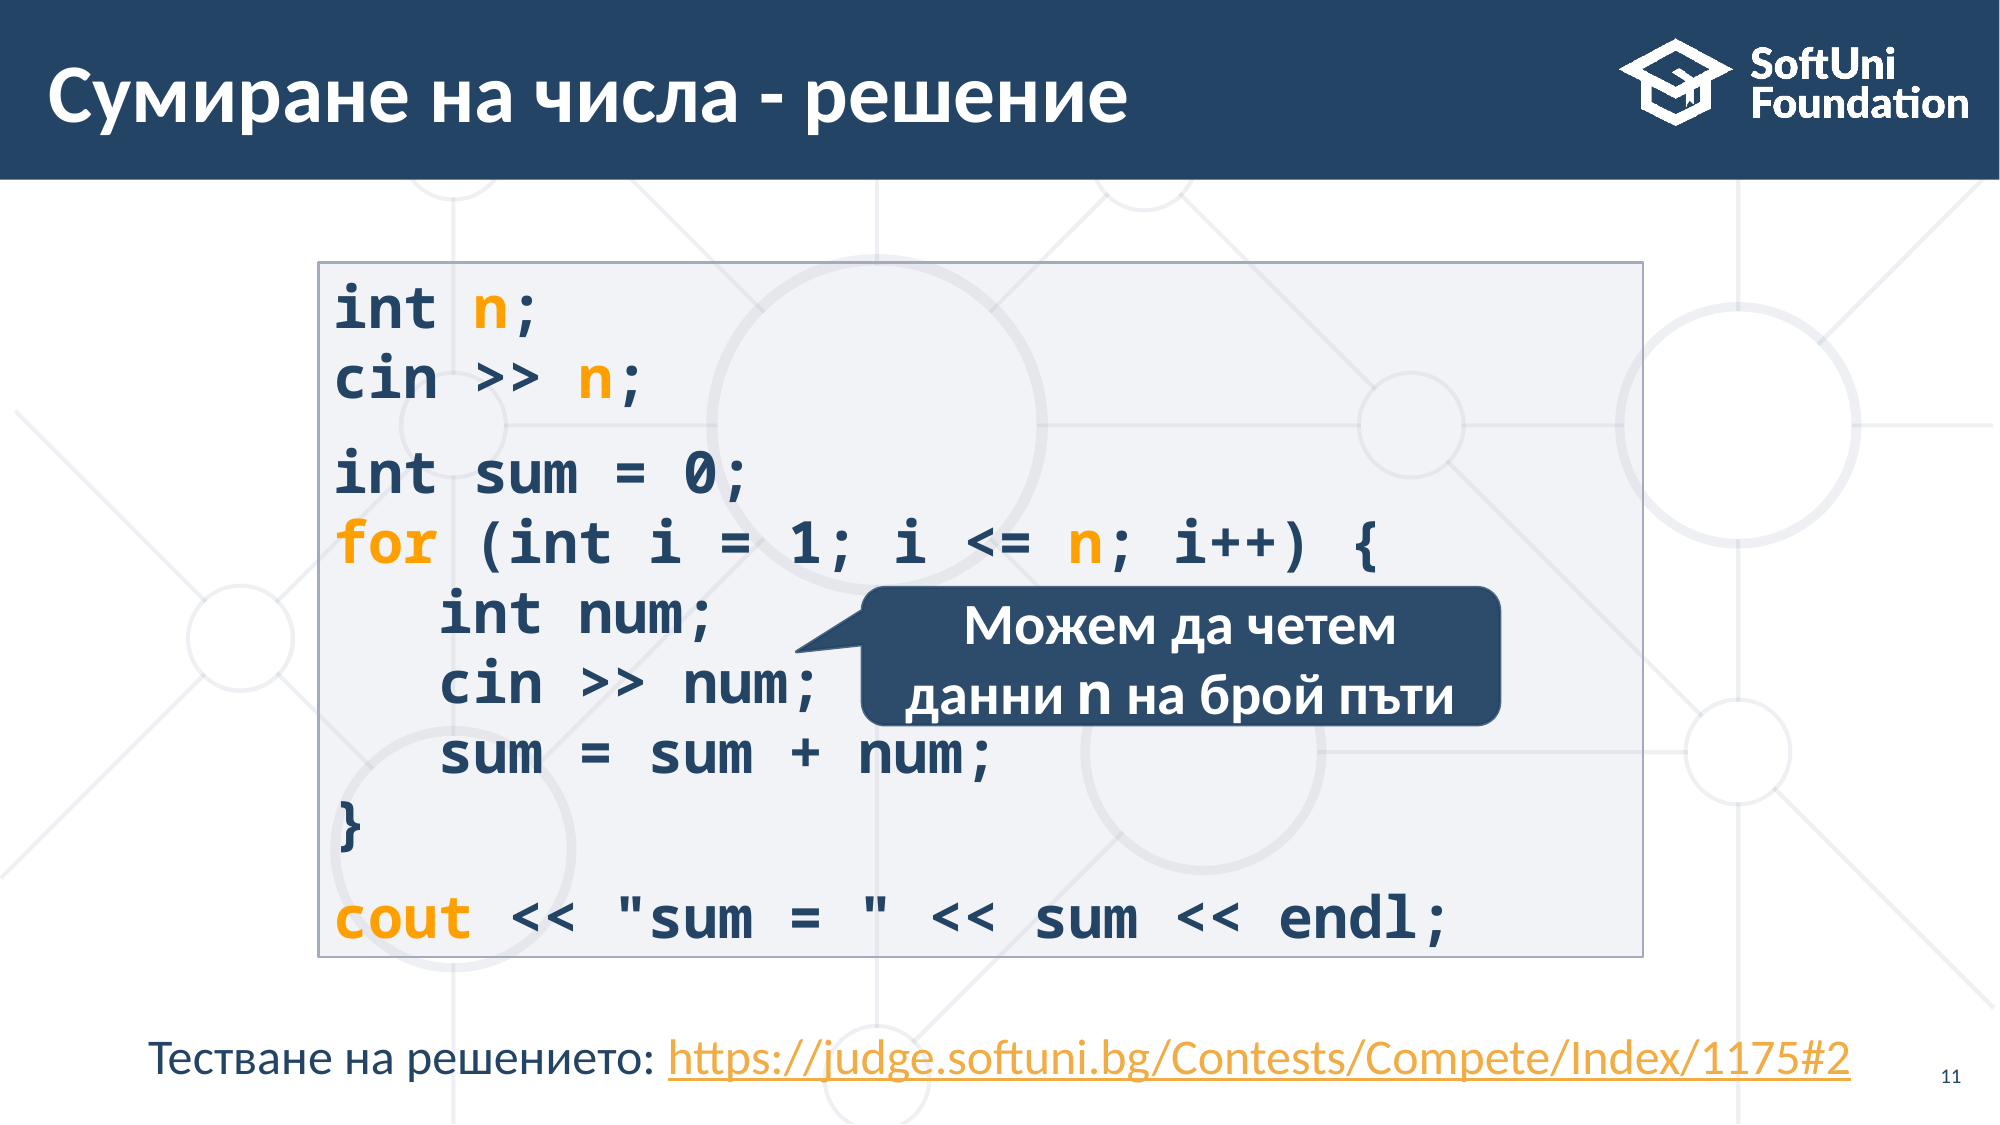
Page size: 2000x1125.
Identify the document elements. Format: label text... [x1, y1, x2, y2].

text_box int n; cin >> n; int sum = 0; for (int i = 1; i <= n; i++) { int num; cin >> num; sum = sum + num; } cout << "sum = " << sum << endl; [318, 262, 1644, 957]
text_box Можем да четем данни n на брой пъти [794, 585, 1502, 727]
picture [1618, 38, 1968, 126]
title Сумиране на числа - решение [31, 16, 1591, 162]
text_box Тестване на решението: https://judge.softuni.bg/Contests/Compete/Index/1175#2 [124, 1016, 1875, 1092]
slide_number 11 [1896, 1049, 1968, 1101]
